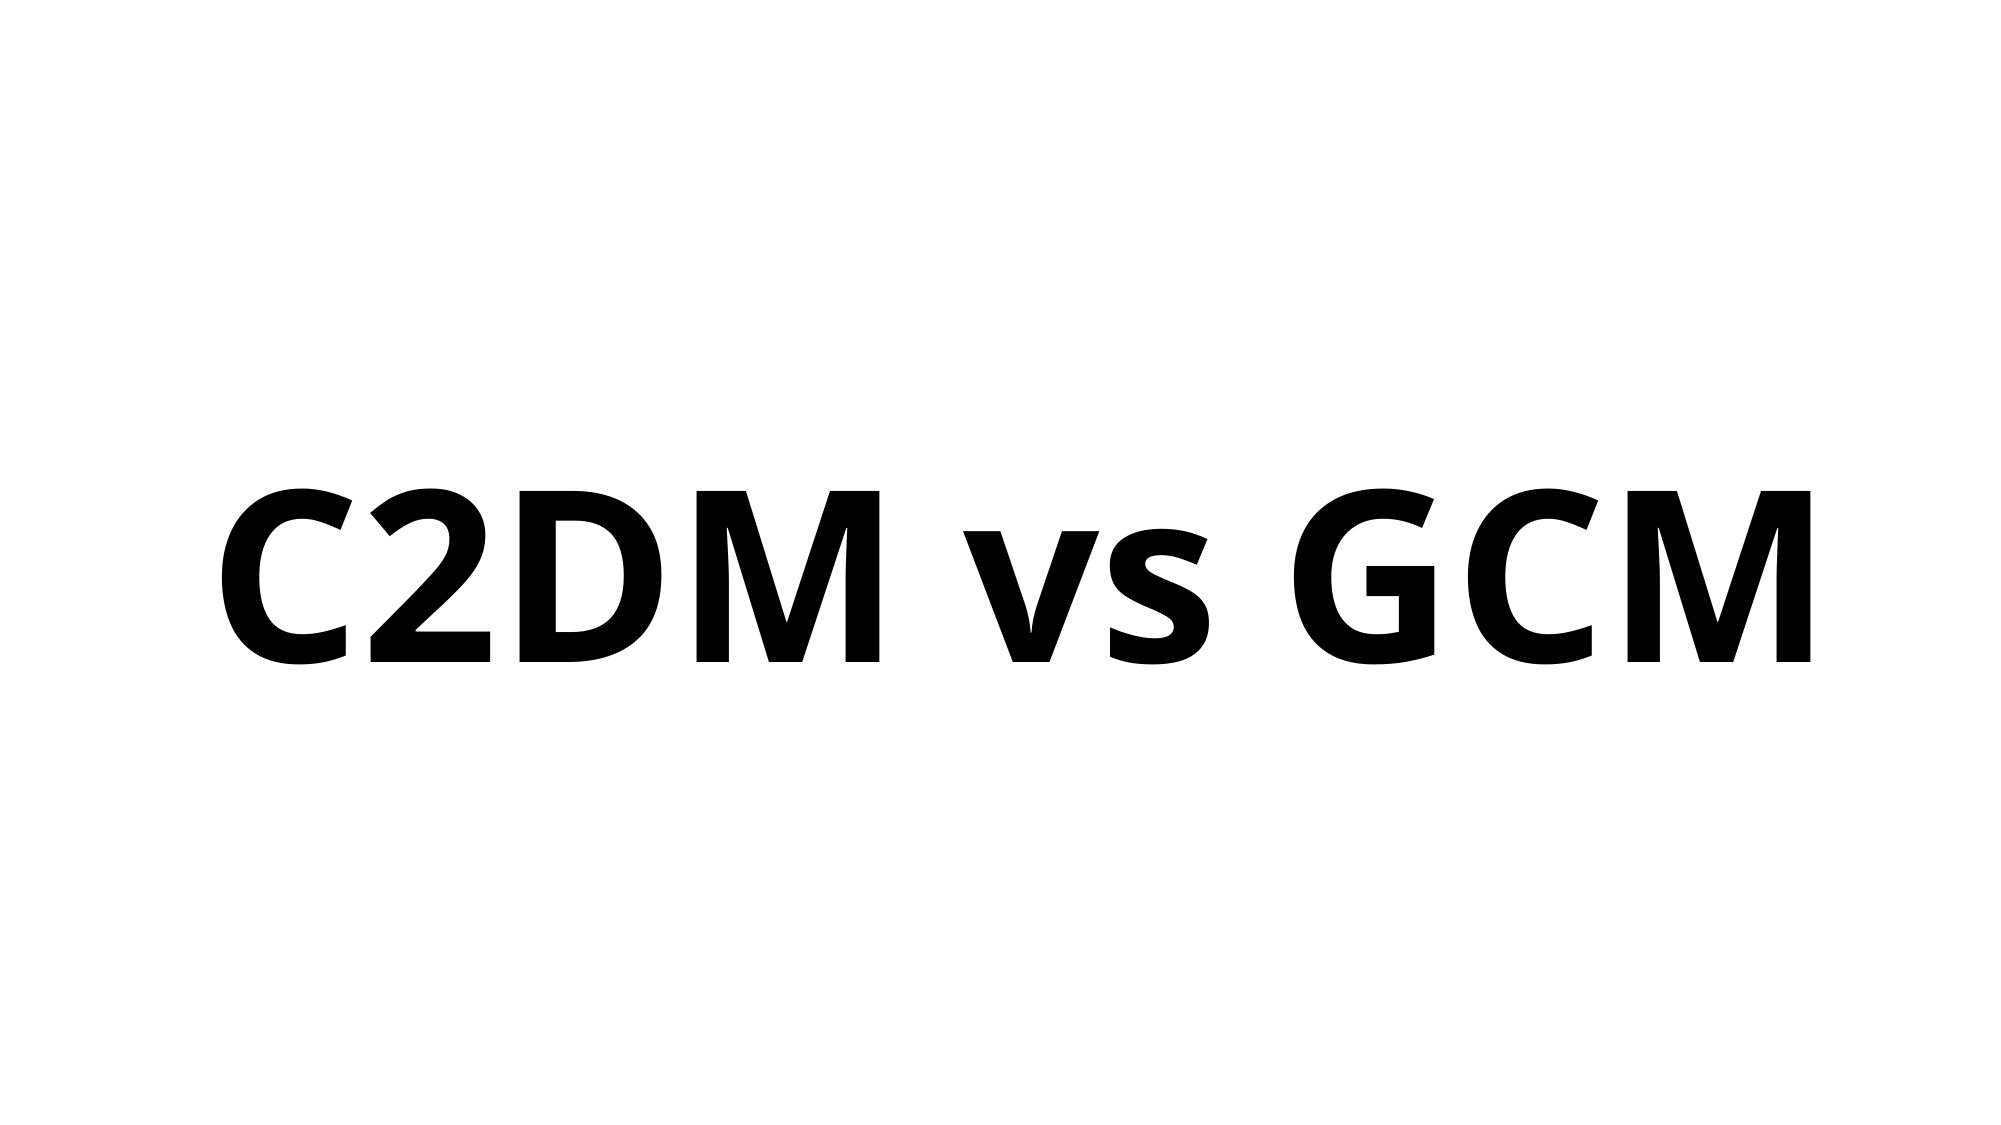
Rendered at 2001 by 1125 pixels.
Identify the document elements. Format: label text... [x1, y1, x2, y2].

title C2DM vs GCM [172, 476, 1870, 694]
